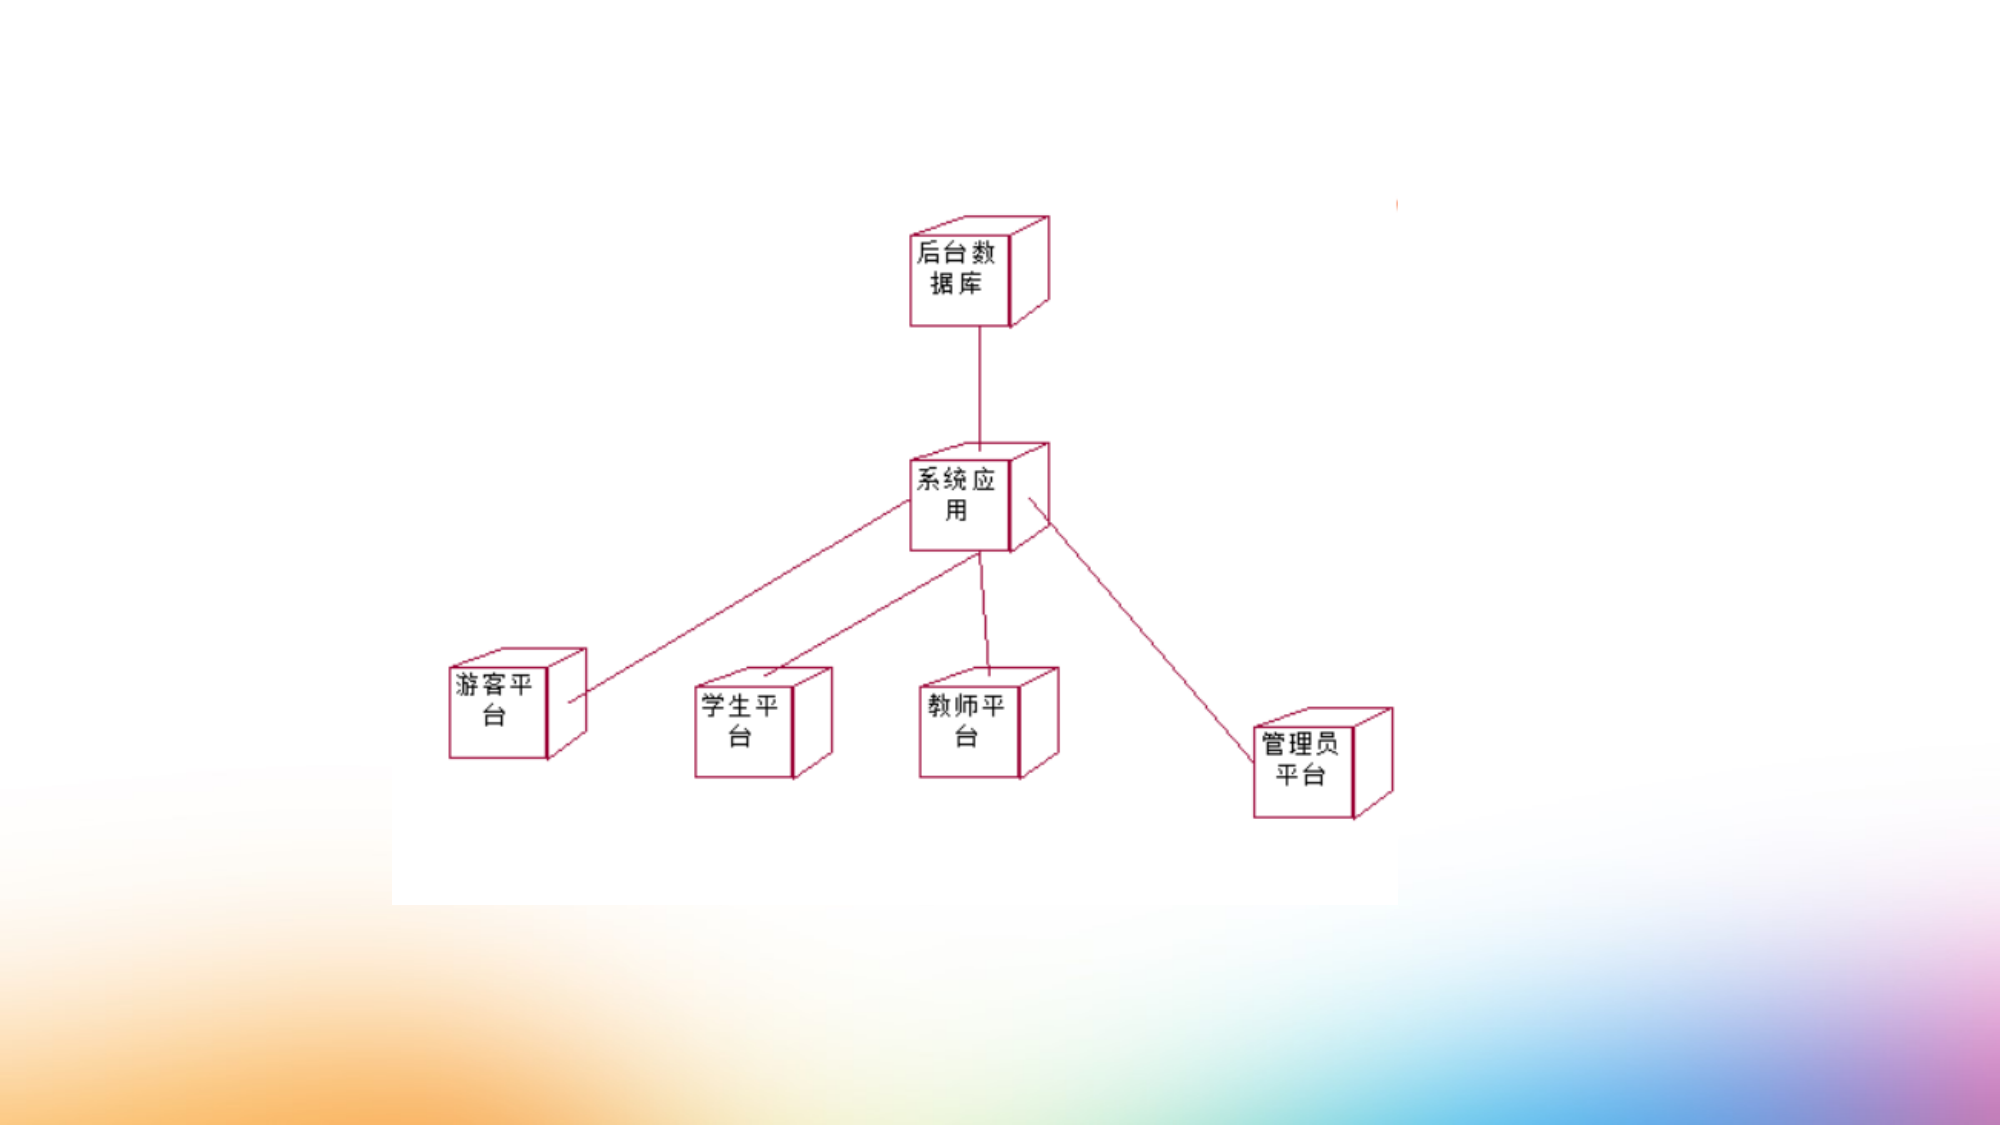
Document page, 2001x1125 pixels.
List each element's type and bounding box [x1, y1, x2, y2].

picture [0, 168, 2000, 1125]
